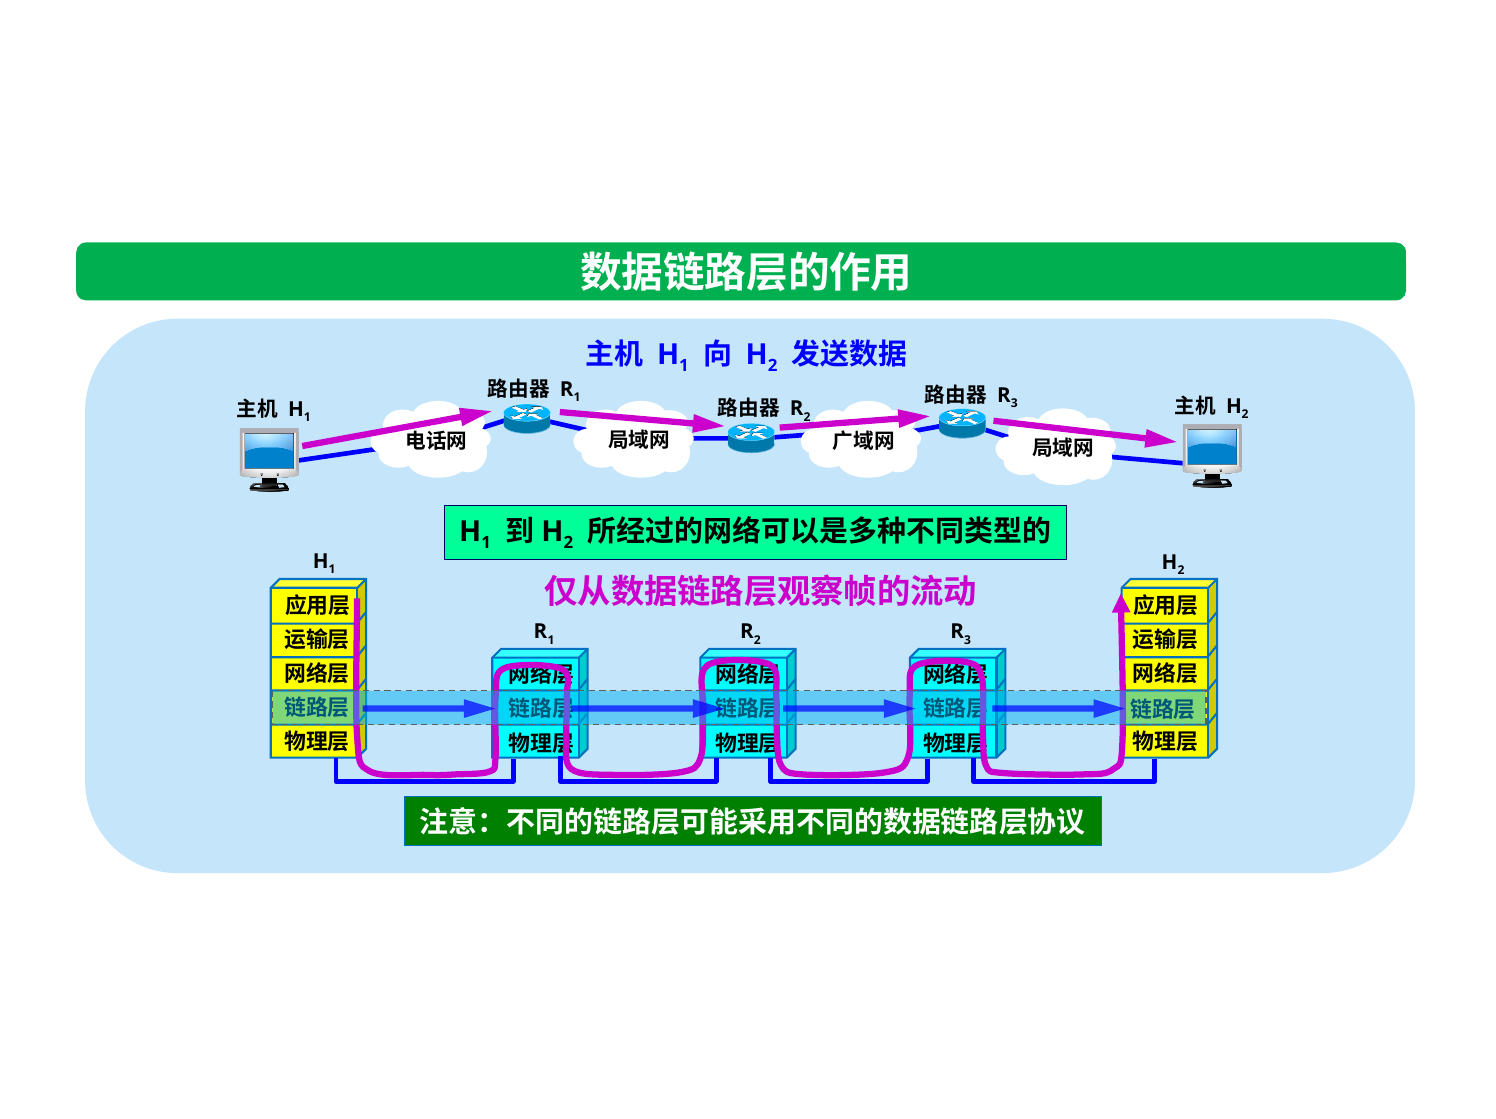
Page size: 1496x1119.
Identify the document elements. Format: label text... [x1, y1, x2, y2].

text_box 注意：不同的链路层可能采用不同的数据链路层协议 [404, 796, 1102, 846]
picture [530, 414, 542, 419]
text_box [370, 400, 491, 478]
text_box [267, 539, 1228, 782]
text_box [995, 408, 1117, 486]
text_box [928, 242, 1407, 301]
picture [754, 434, 765, 439]
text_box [495, 415, 568, 465]
picture [949, 412, 960, 416]
picture [760, 423, 775, 430]
text_box H1 到H2 所经过的网络可以是多种不同类型的 [444, 505, 1067, 538]
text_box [926, 415, 990, 465]
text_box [1121, 415, 1196, 465]
text_box 主机 H1 向 H2 发送数据 [570, 328, 923, 383]
text_box 主机 H2 [1159, 385, 1264, 429]
picture [727, 446, 775, 454]
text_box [281, 415, 365, 465]
text_box [76, 242, 565, 301]
picture [737, 427, 750, 439]
text_box 主机 H1 [221, 388, 326, 431]
text_box 路由器 R1 [472, 368, 596, 412]
picture [938, 408, 987, 439]
picture [754, 427, 765, 431]
picture [512, 414, 524, 419]
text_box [800, 400, 922, 478]
text_box 路由器 R3 [910, 374, 1033, 414]
picture [1178, 421, 1246, 489]
picture [503, 427, 521, 434]
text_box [698, 415, 795, 465]
picture [948, 419, 959, 424]
picture [503, 403, 551, 411]
picture [727, 423, 743, 430]
text_box [83, 316, 1418, 876]
text_box 路由器 R2 [703, 387, 826, 414]
picture [533, 427, 551, 434]
picture [235, 425, 303, 493]
text_box 数据链路层的作用 [565, 238, 928, 304]
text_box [573, 400, 694, 478]
picture [938, 408, 958, 419]
picture [965, 419, 976, 424]
